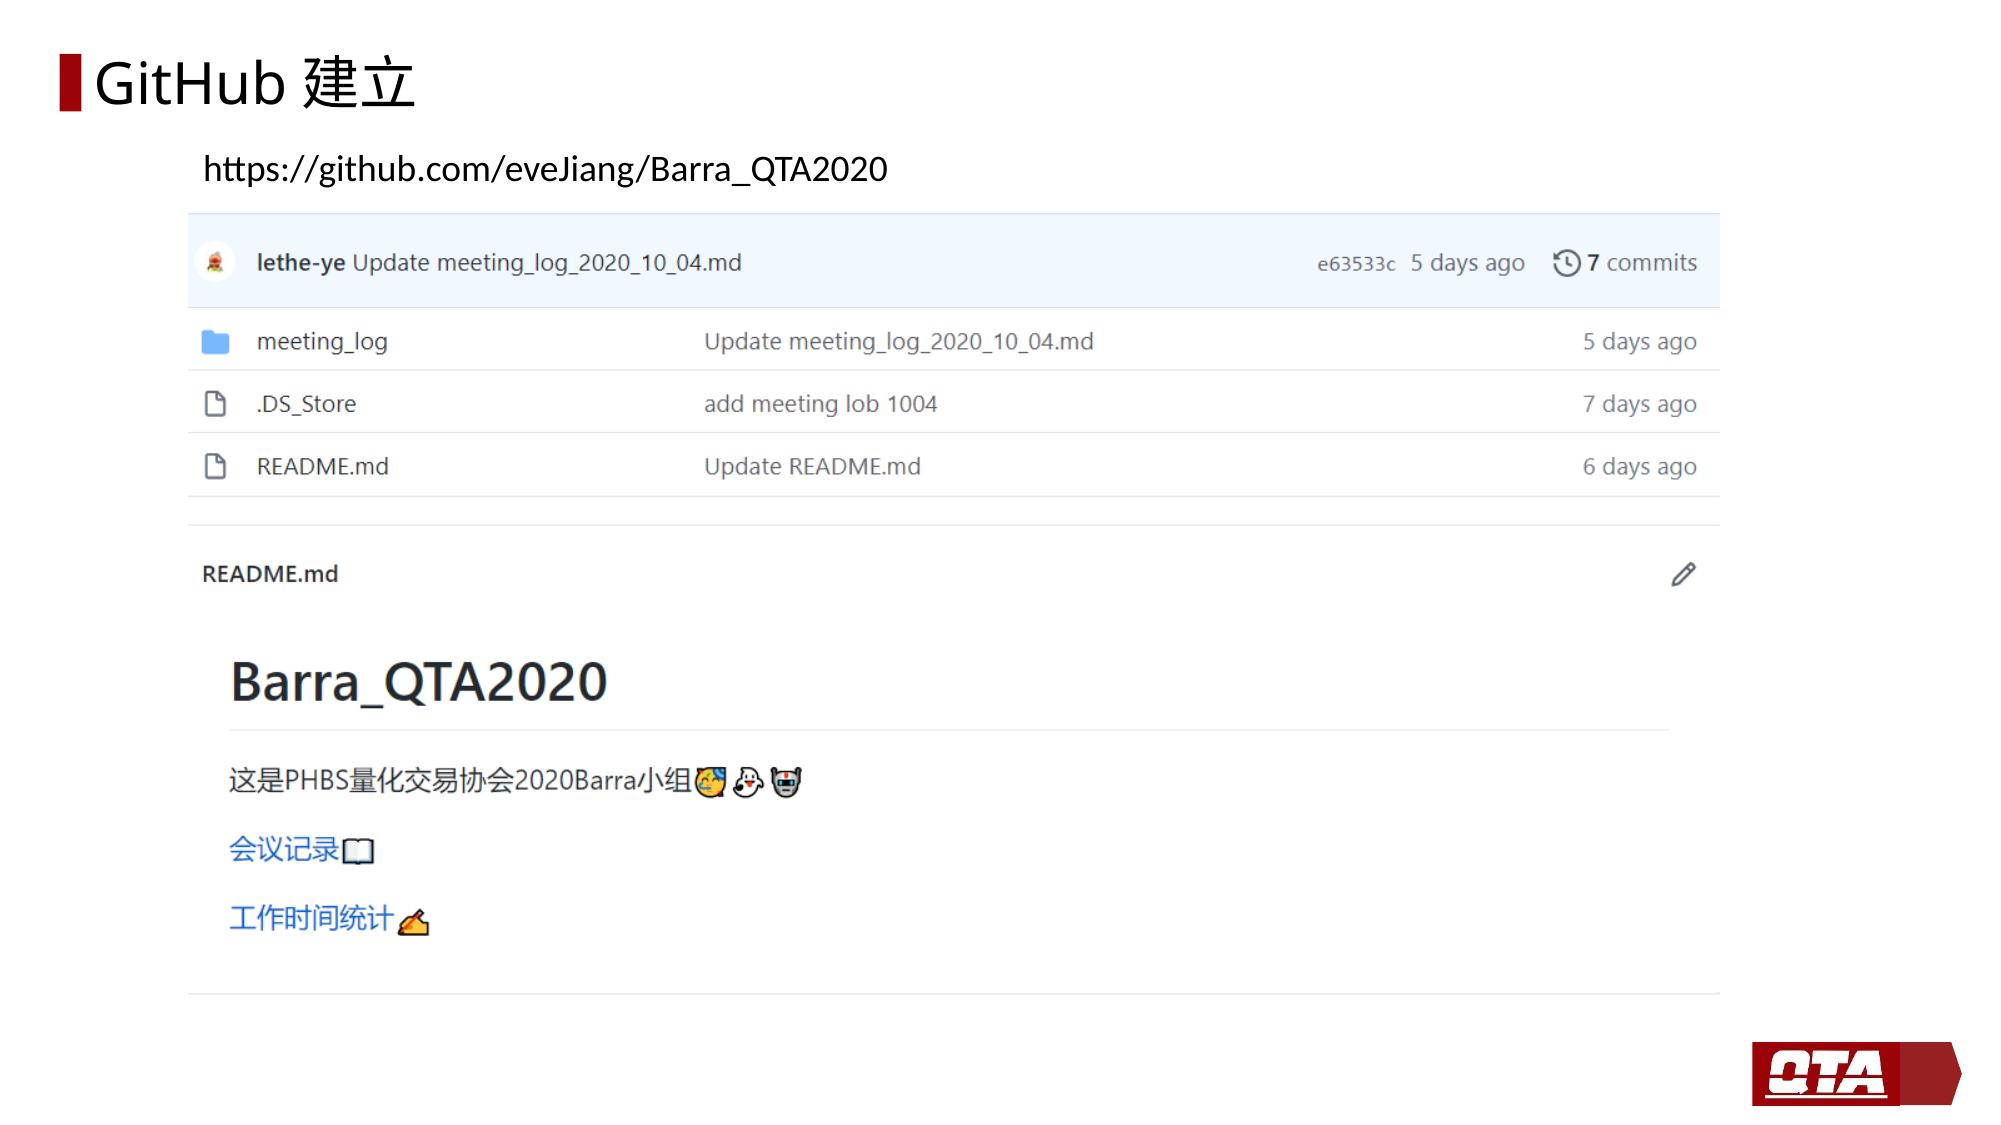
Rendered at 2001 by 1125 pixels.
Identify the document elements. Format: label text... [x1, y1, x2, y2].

picture [188, 197, 1720, 1011]
text_box https://github.com/eveJiang/Barra_QTA2020 [188, 136, 904, 197]
title GitHub建立 [78, 0, 1775, 174]
slide_number [1511, 1042, 1962, 1103]
